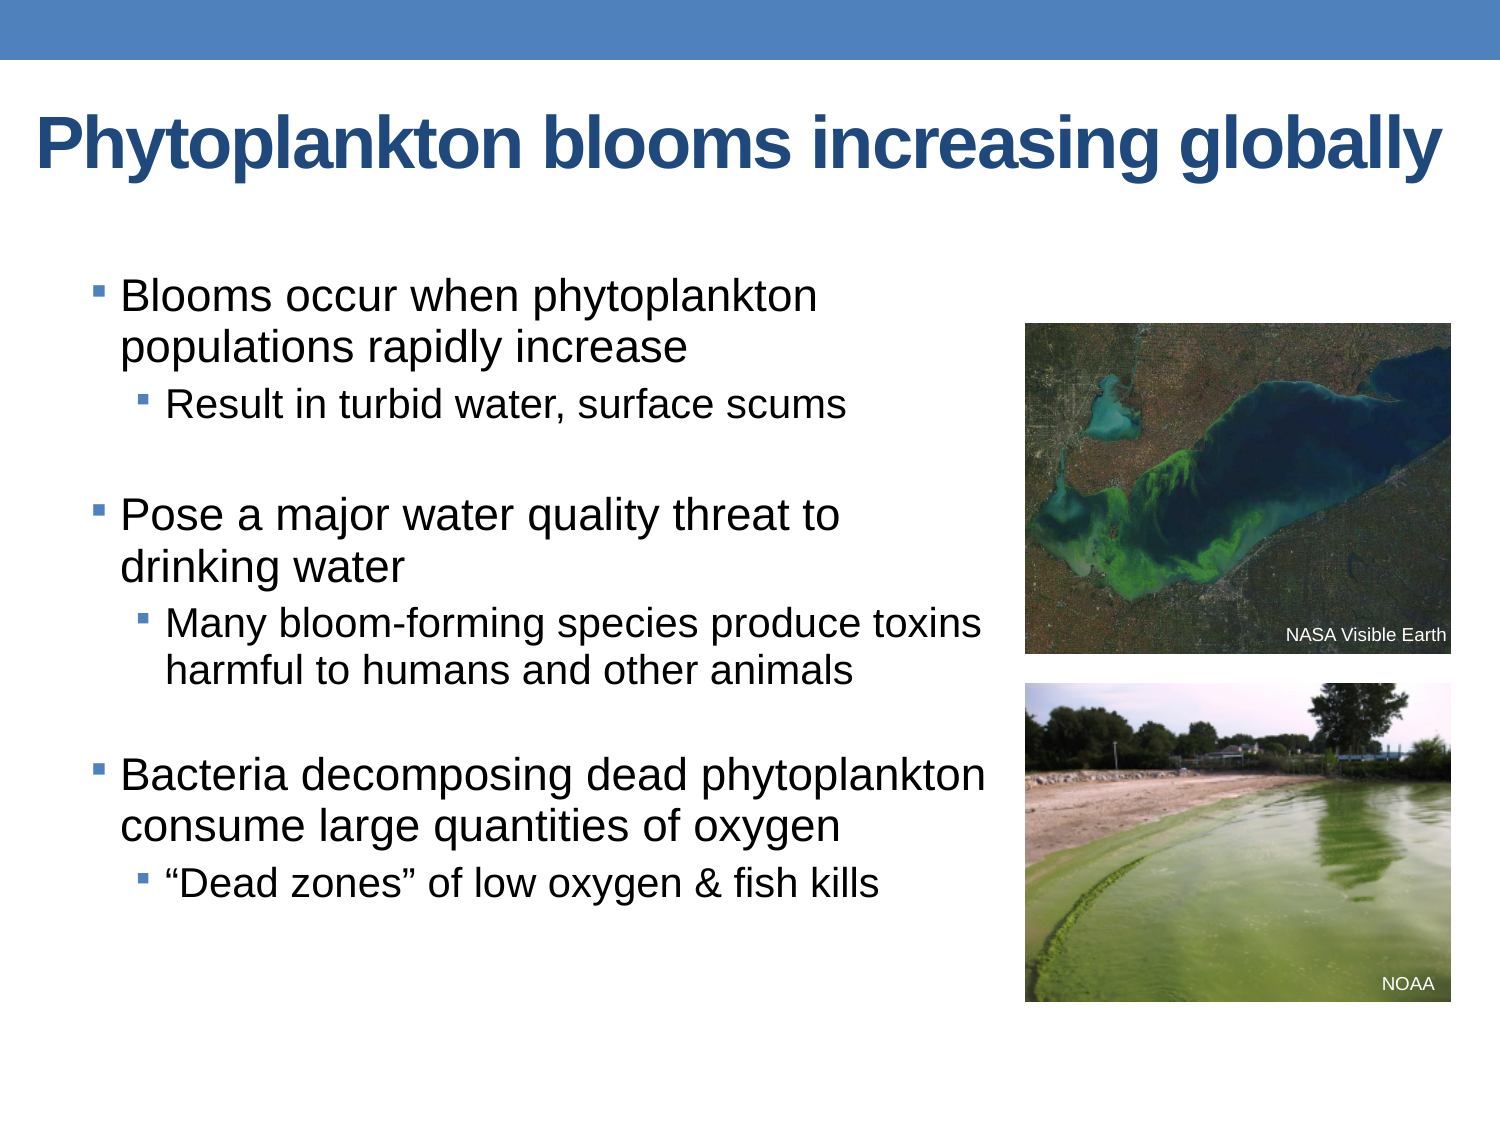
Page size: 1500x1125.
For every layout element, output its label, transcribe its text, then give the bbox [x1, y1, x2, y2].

title Phytoplankton blooms increasing globally [0, 61, 1500, 224]
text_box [1025, 323, 1464, 1002]
list Blooms occur when phytoplankton populations rapidly increase Result in turbid water, surface scums Pose a major water quality threat to drinking water Many bloom-forming species produce toxins harmful to humans and other animals Bacteria decomposing dead phytoplankton consume large quantities of oxygen “Dead zones” of low oxygen & fish kills [75, 262, 1013, 979]
